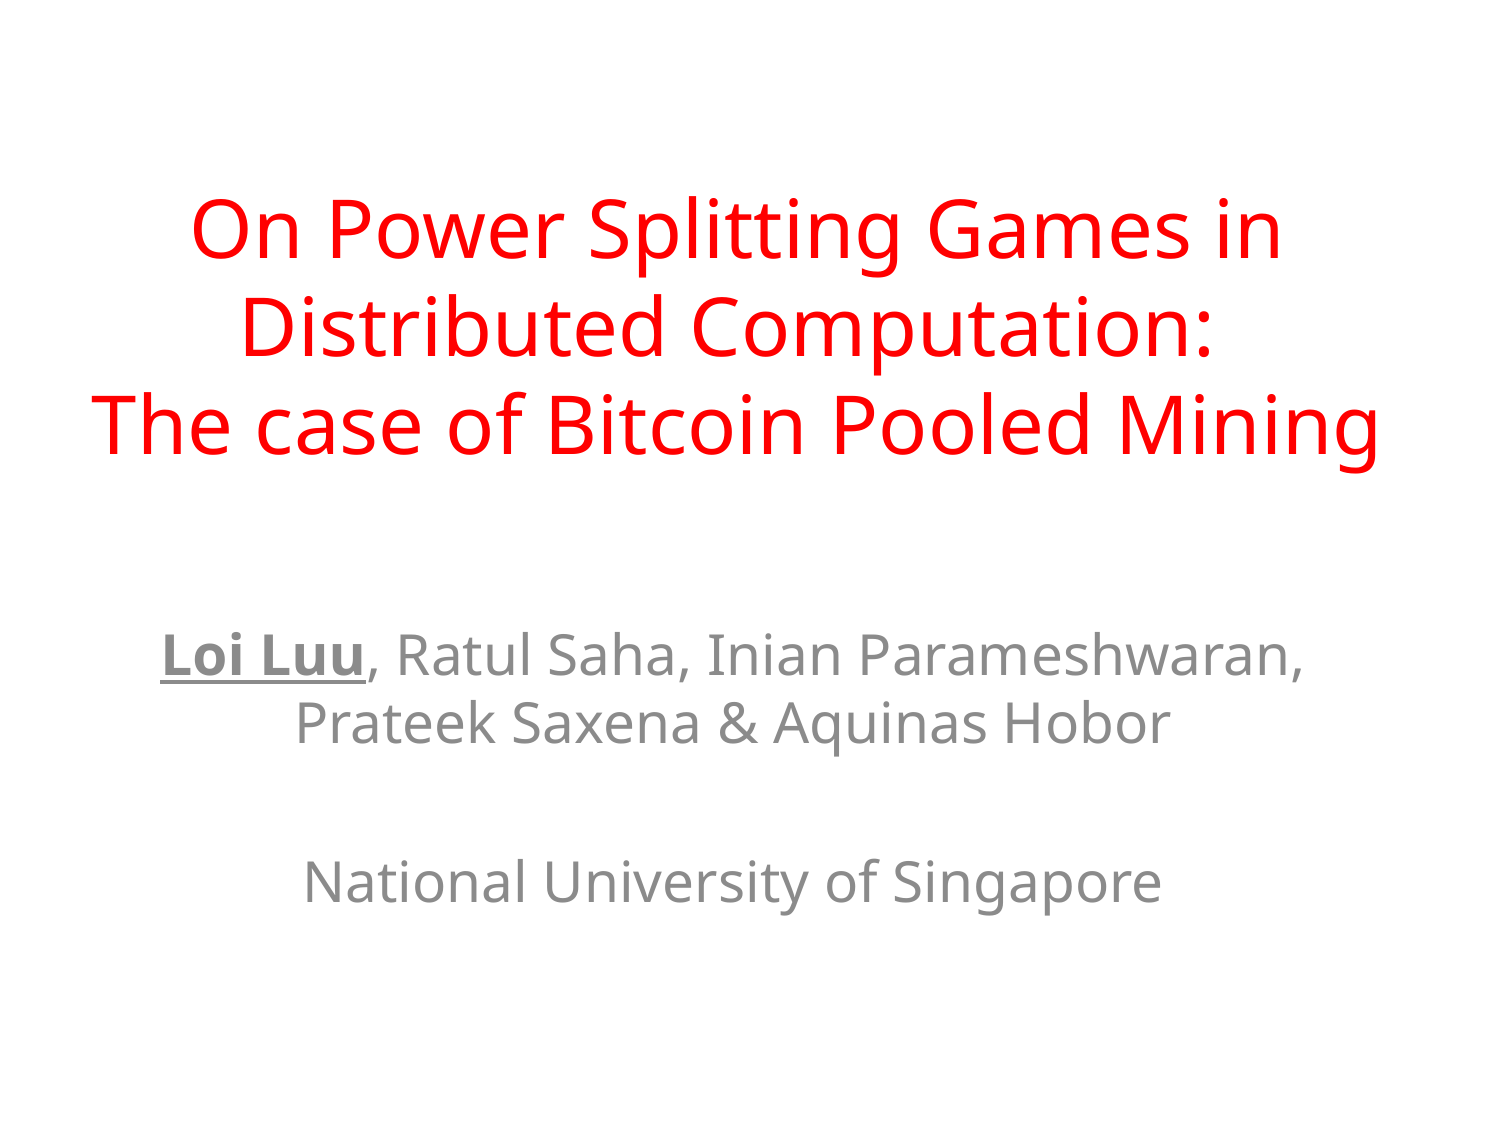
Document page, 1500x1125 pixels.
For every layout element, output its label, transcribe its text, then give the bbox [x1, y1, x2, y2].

subtitle Loi Luu, Ratul Saha, Inian Parameshwaran, Prateek Saxena & Aquinas Hobor National University of Singapore [112, 611, 1354, 925]
title On Power Splitting Games in Distributed Computation: The case of Bitcoin Pooled Mining [72, 161, 1405, 487]
